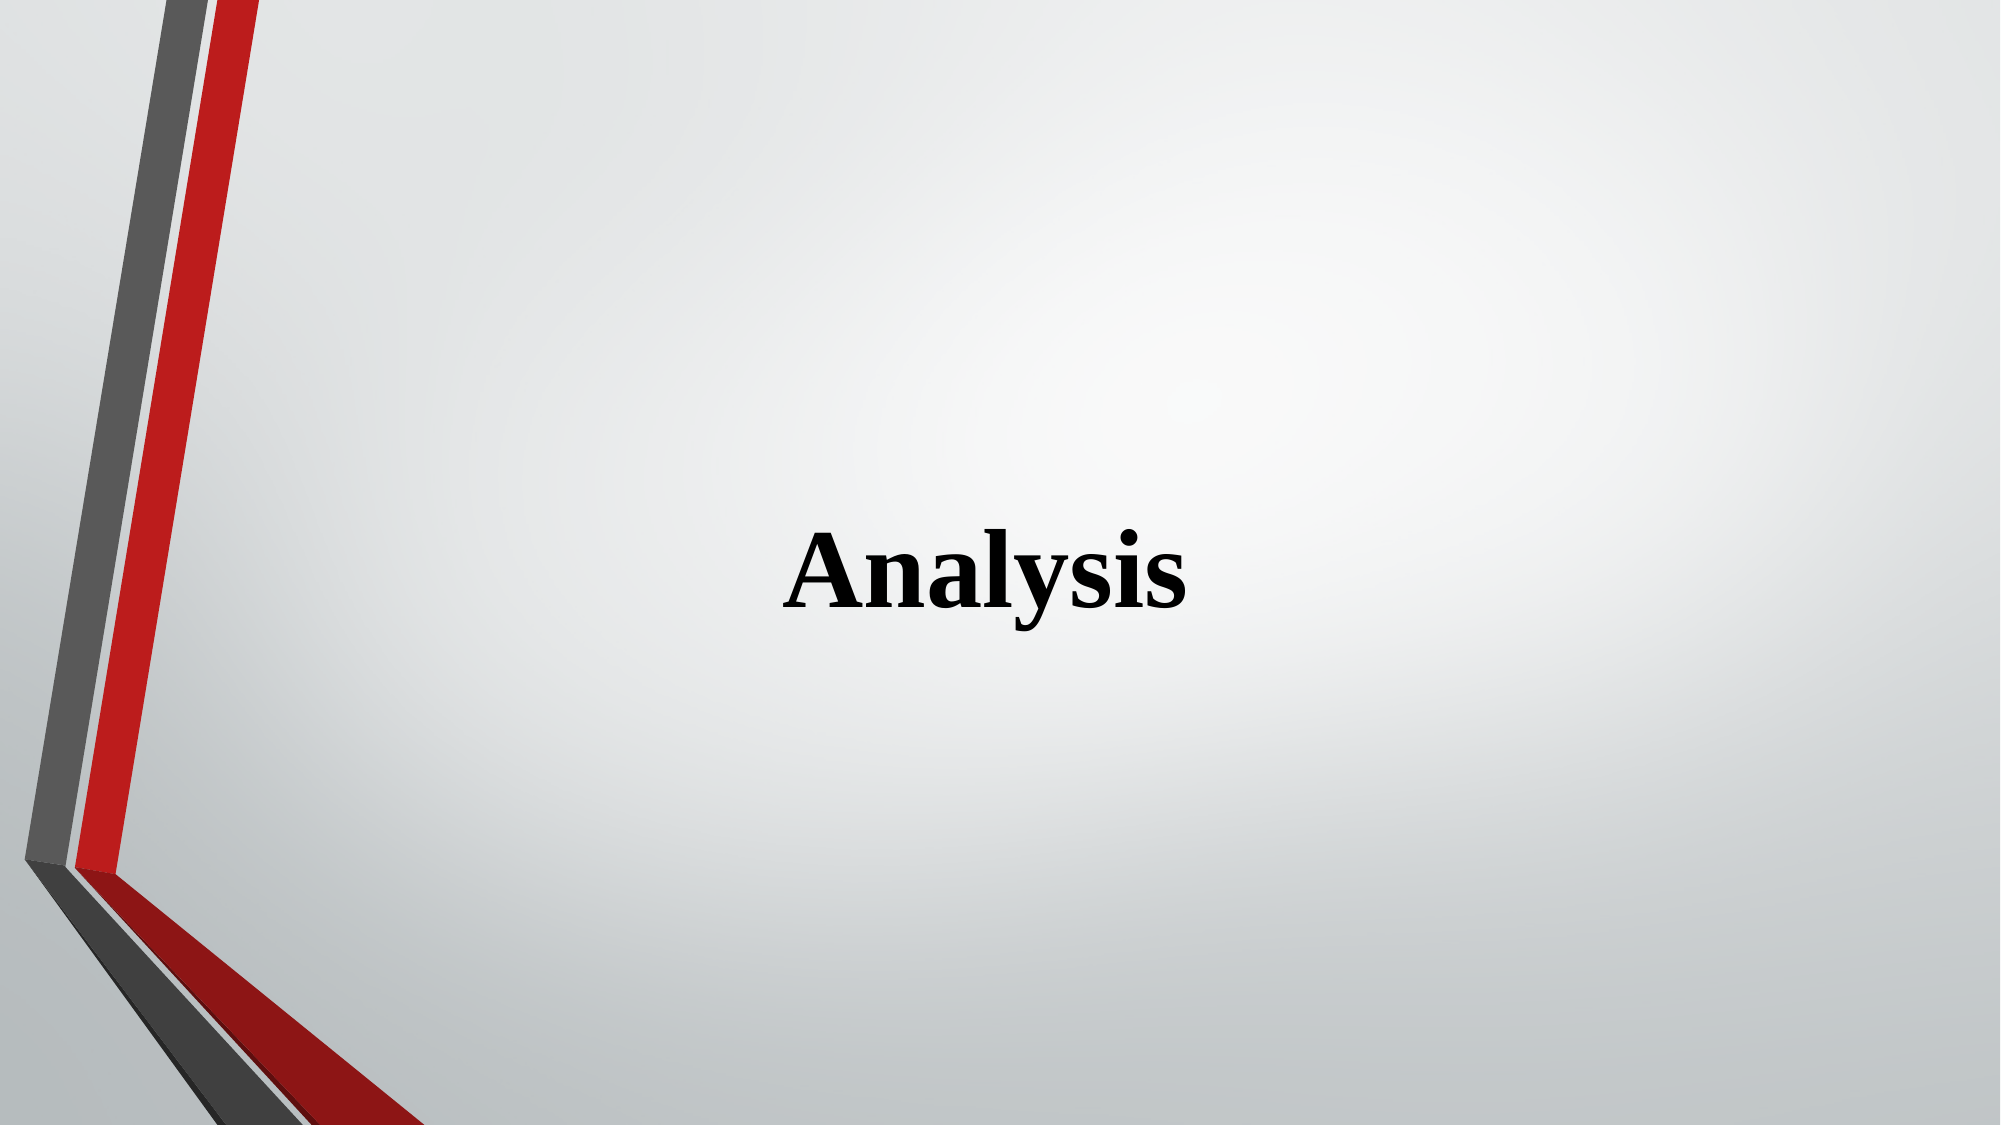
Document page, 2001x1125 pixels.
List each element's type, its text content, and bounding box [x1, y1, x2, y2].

title Analysis [587, 418, 1413, 707]
